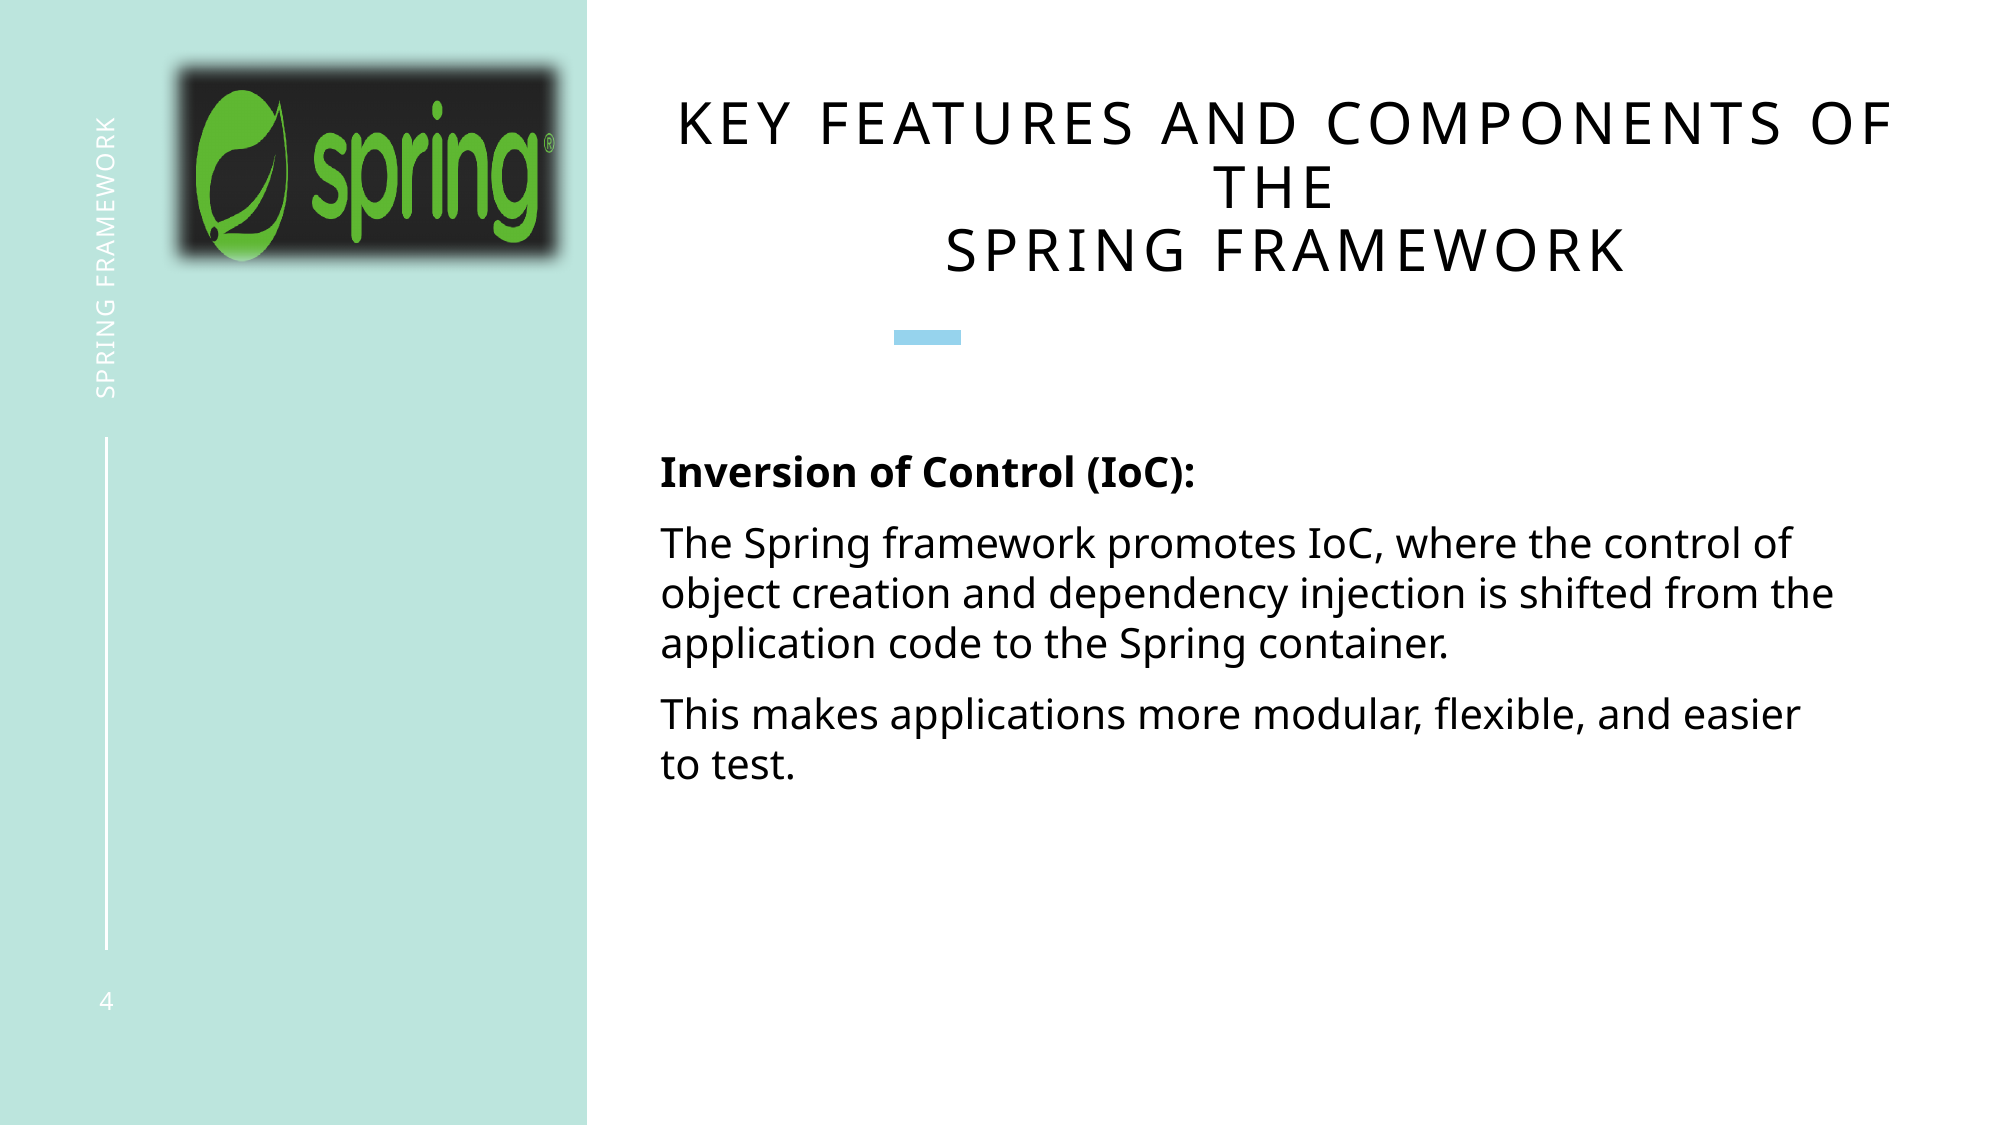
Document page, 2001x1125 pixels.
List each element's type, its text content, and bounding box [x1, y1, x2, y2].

list Inversion of Control (IoC): The Spring framework promotes IoC, where the control of object creation and dependency injection is shifted from the application code to the Spring container. This makes applications more modular, flexible, and easier to test. [660, 445, 1839, 953]
picture [160, 49, 575, 275]
footer Spring framework [90, 107, 122, 400]
slide_number 4 [68, 987, 144, 1018]
title Key features and components of the Spring Framework [613, 94, 1963, 275]
